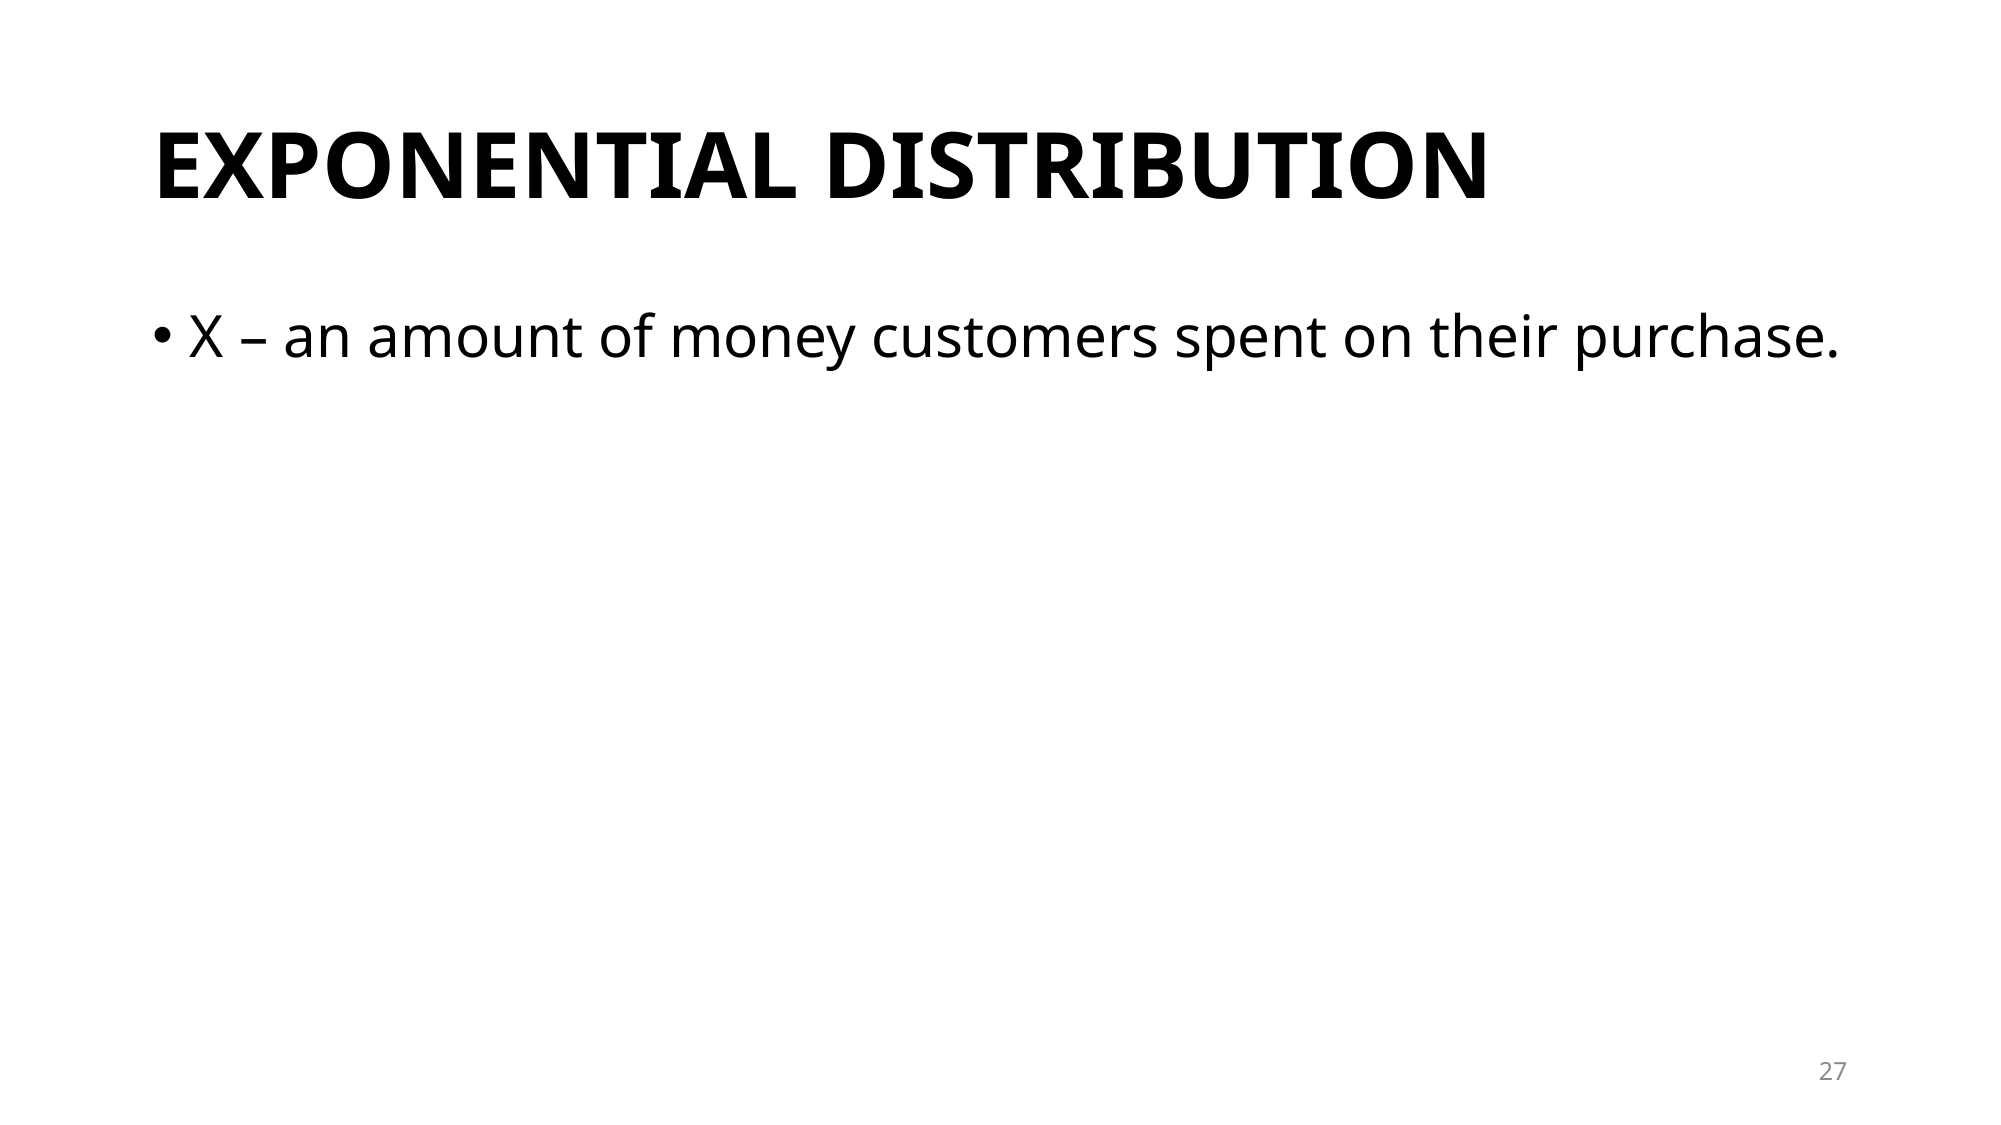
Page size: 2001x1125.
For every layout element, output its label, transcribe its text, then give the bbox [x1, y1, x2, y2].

slide_number 27 [1412, 1042, 1863, 1103]
title EXPONENTIAL DISTRIBUTION [137, 59, 1863, 278]
